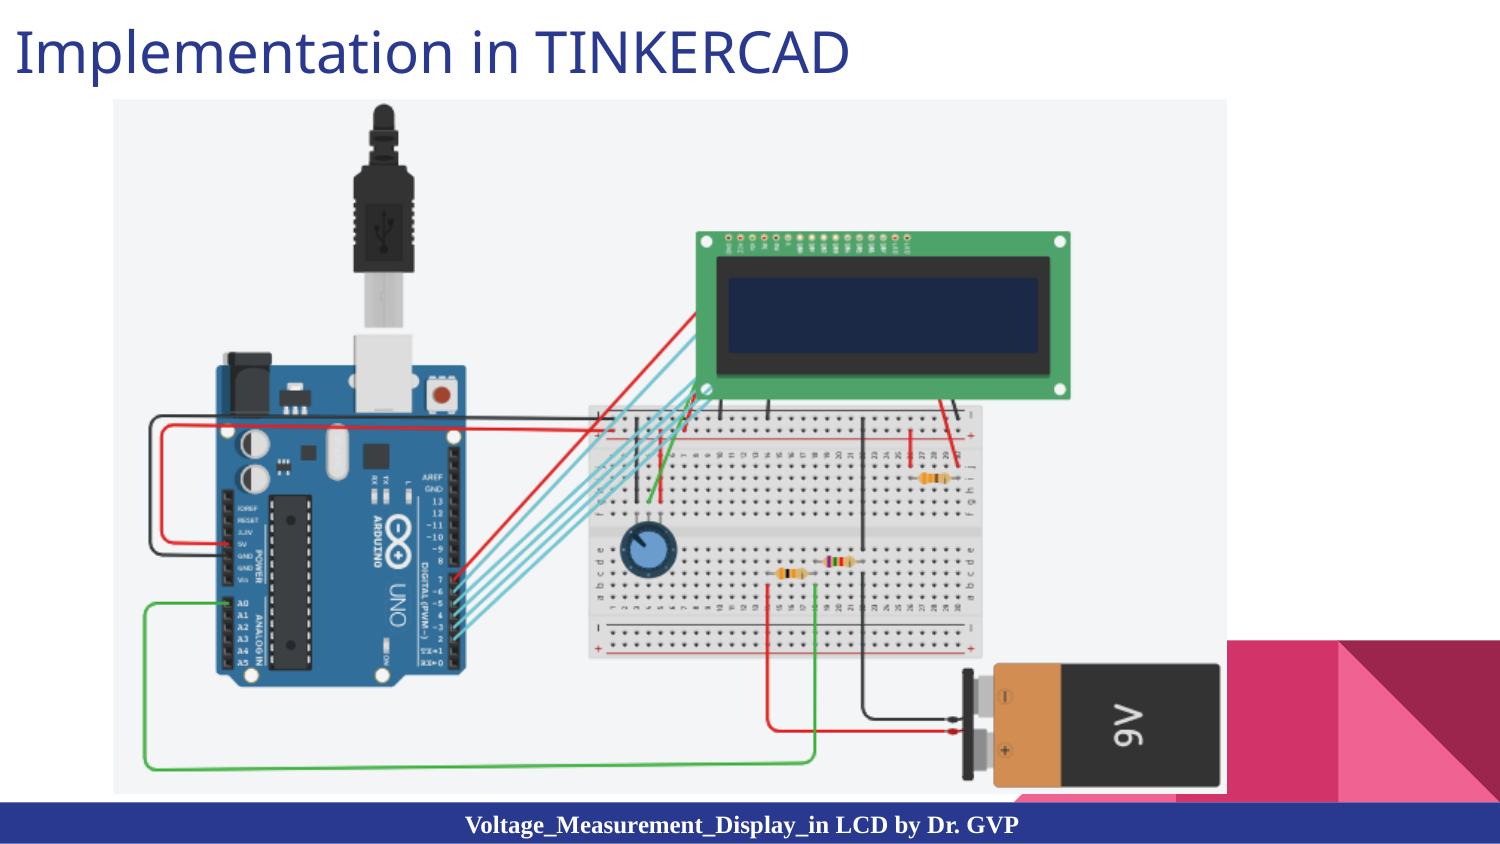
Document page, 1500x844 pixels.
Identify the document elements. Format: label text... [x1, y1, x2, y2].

text_box Voltage_Measurement_Display_in LCD by Dr. GVP [449, 793, 1356, 827]
title Implementation in TINKERCAD [0, 0, 1398, 100]
picture [113, 99, 1228, 794]
